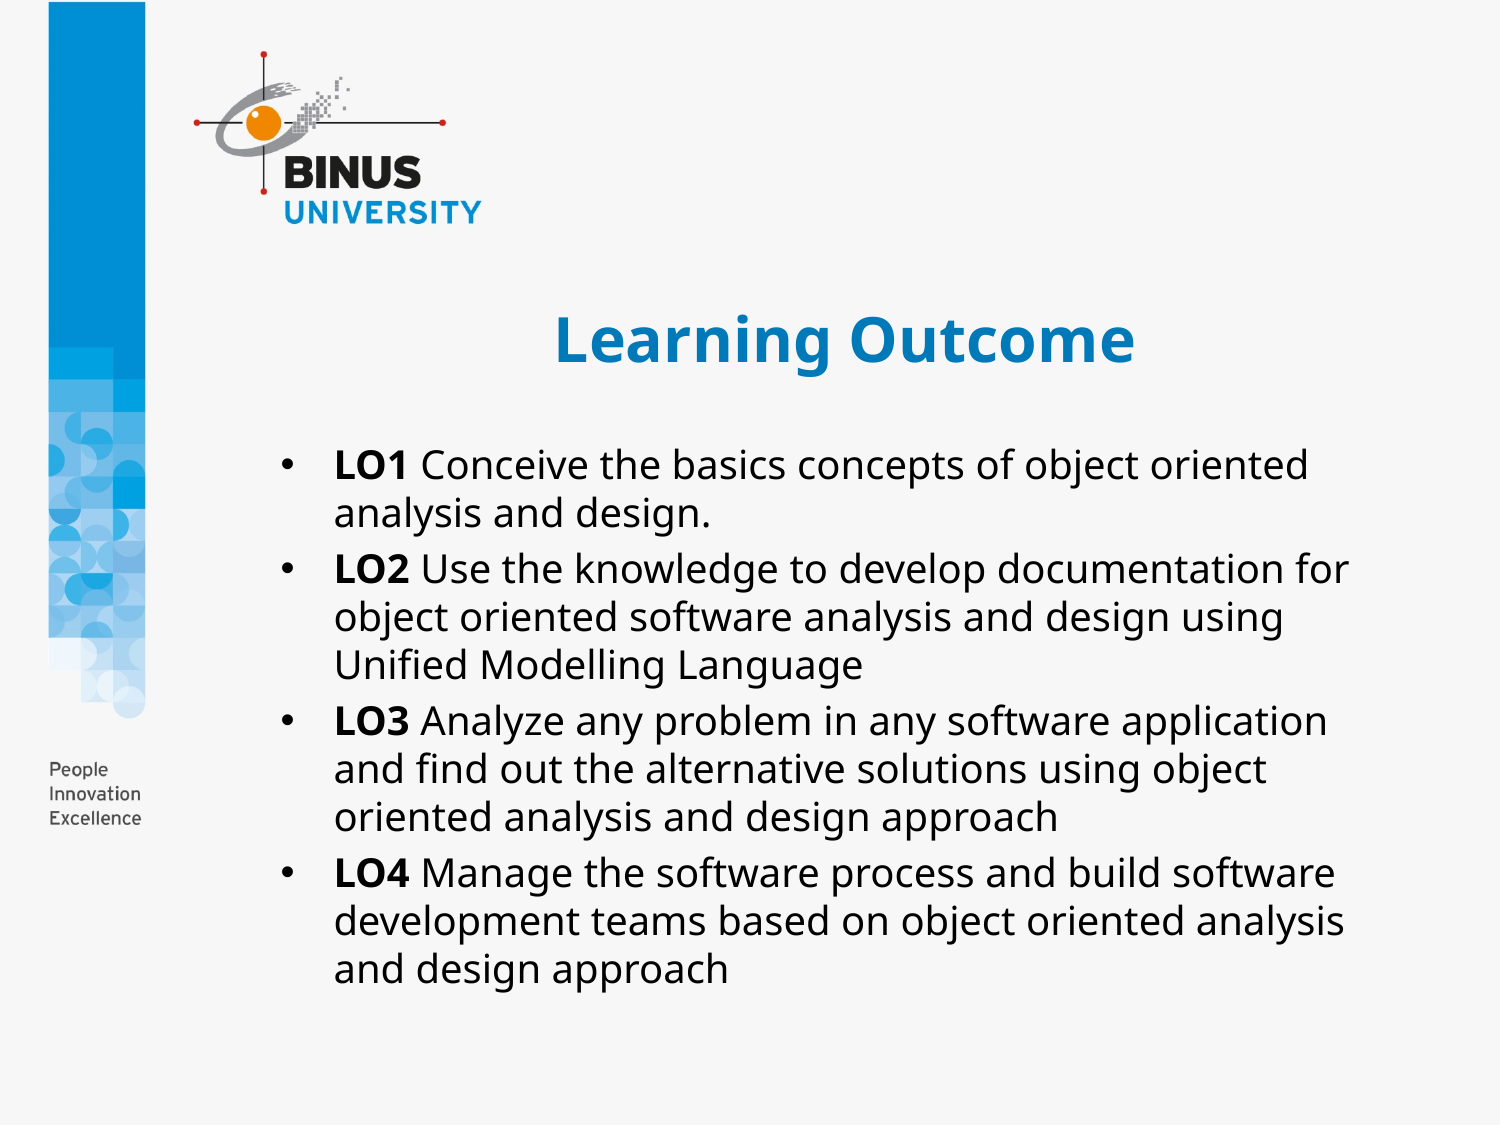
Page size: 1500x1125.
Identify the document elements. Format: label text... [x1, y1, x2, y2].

title Learning Outcome [265, 243, 1425, 431]
picture [0, 0, 1500, 845]
list LO1 Conceive the basics concepts of object oriented analysis and design. LO2 Use the knowledge to develop documentation for object oriented software analysis and design using Unified Modelling Language LO3 Analyze any problem in any software application and find out the alternative solutions using object oriented analysis and design approach LO4 Manage the software process and build software development teams based on object oriented analysis and design approach [265, 432, 1425, 1005]
